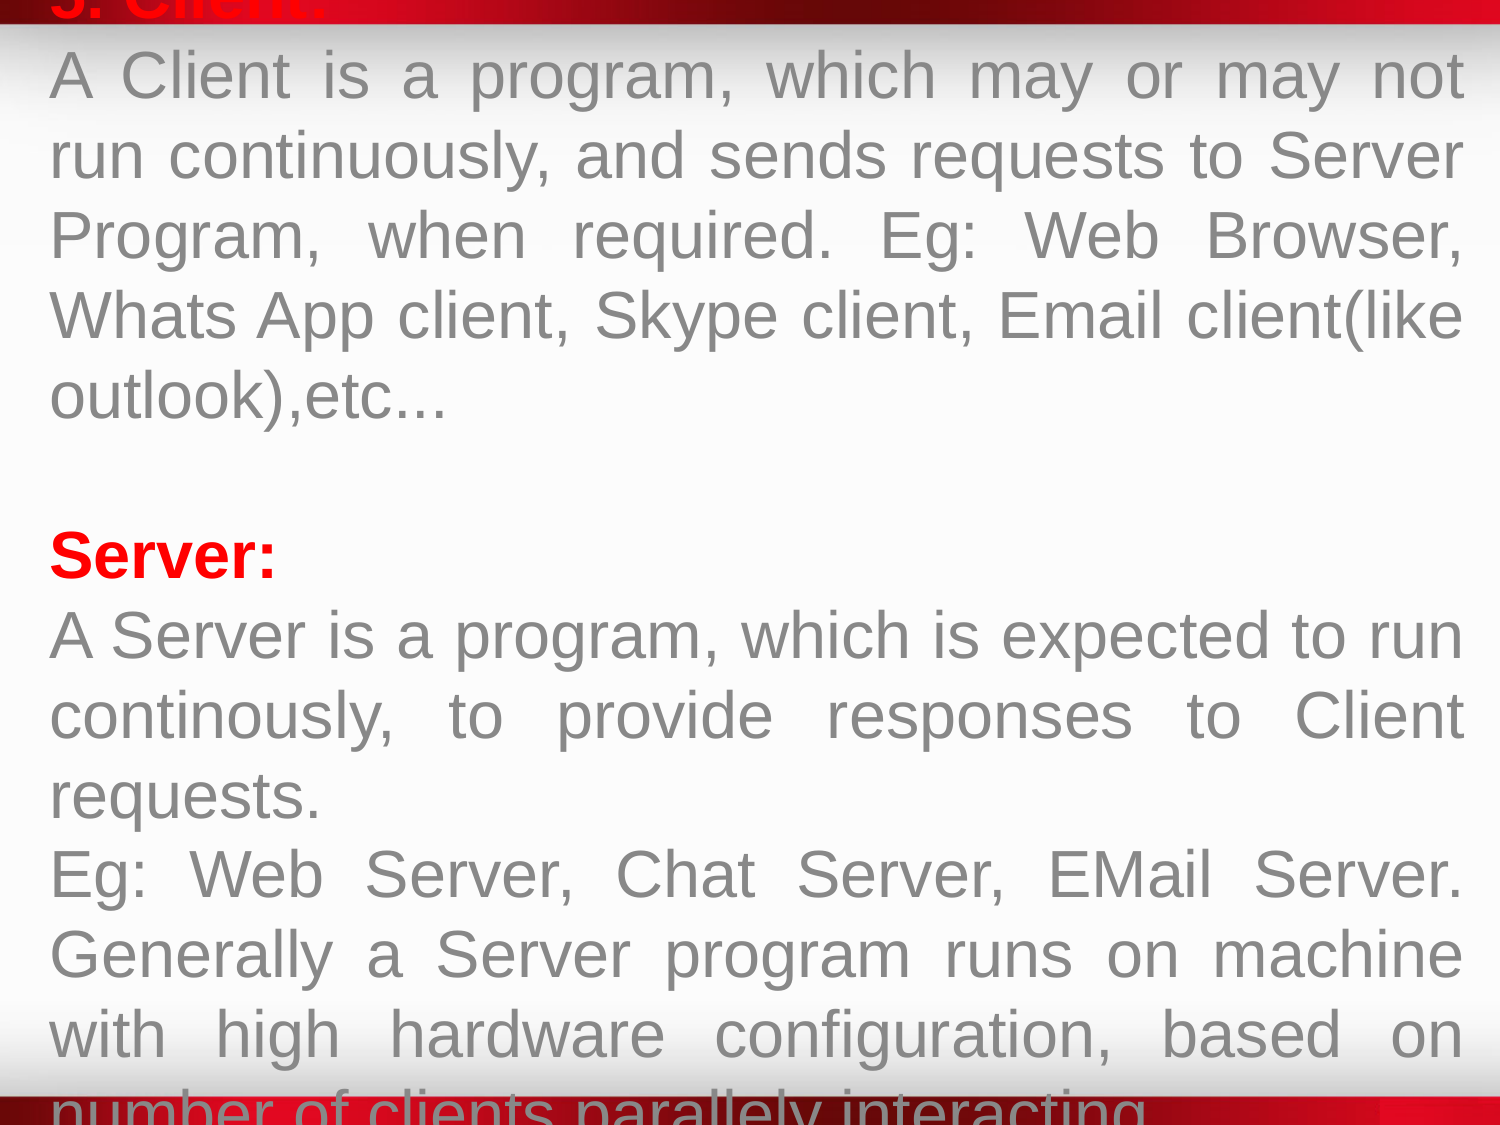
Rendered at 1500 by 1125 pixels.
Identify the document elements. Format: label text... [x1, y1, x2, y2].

title 5. Client: A Client is a program, which may or may not run continuously, and sends requests to Server Program, when required. Eg: Web Browser, Whats App client, Skype client, Email client(like outlook),etc... Server: A Server is a program, which is expected to run continously, to provide responses to Client requests. Eg: Web Server, Chat Server, EMail Server. Generally a Server program runs on machine with high hardware configuration, based on number of clients parallely interacting. [34, 27, 1481, 1075]
picture [0, 0, 1500, 1125]
